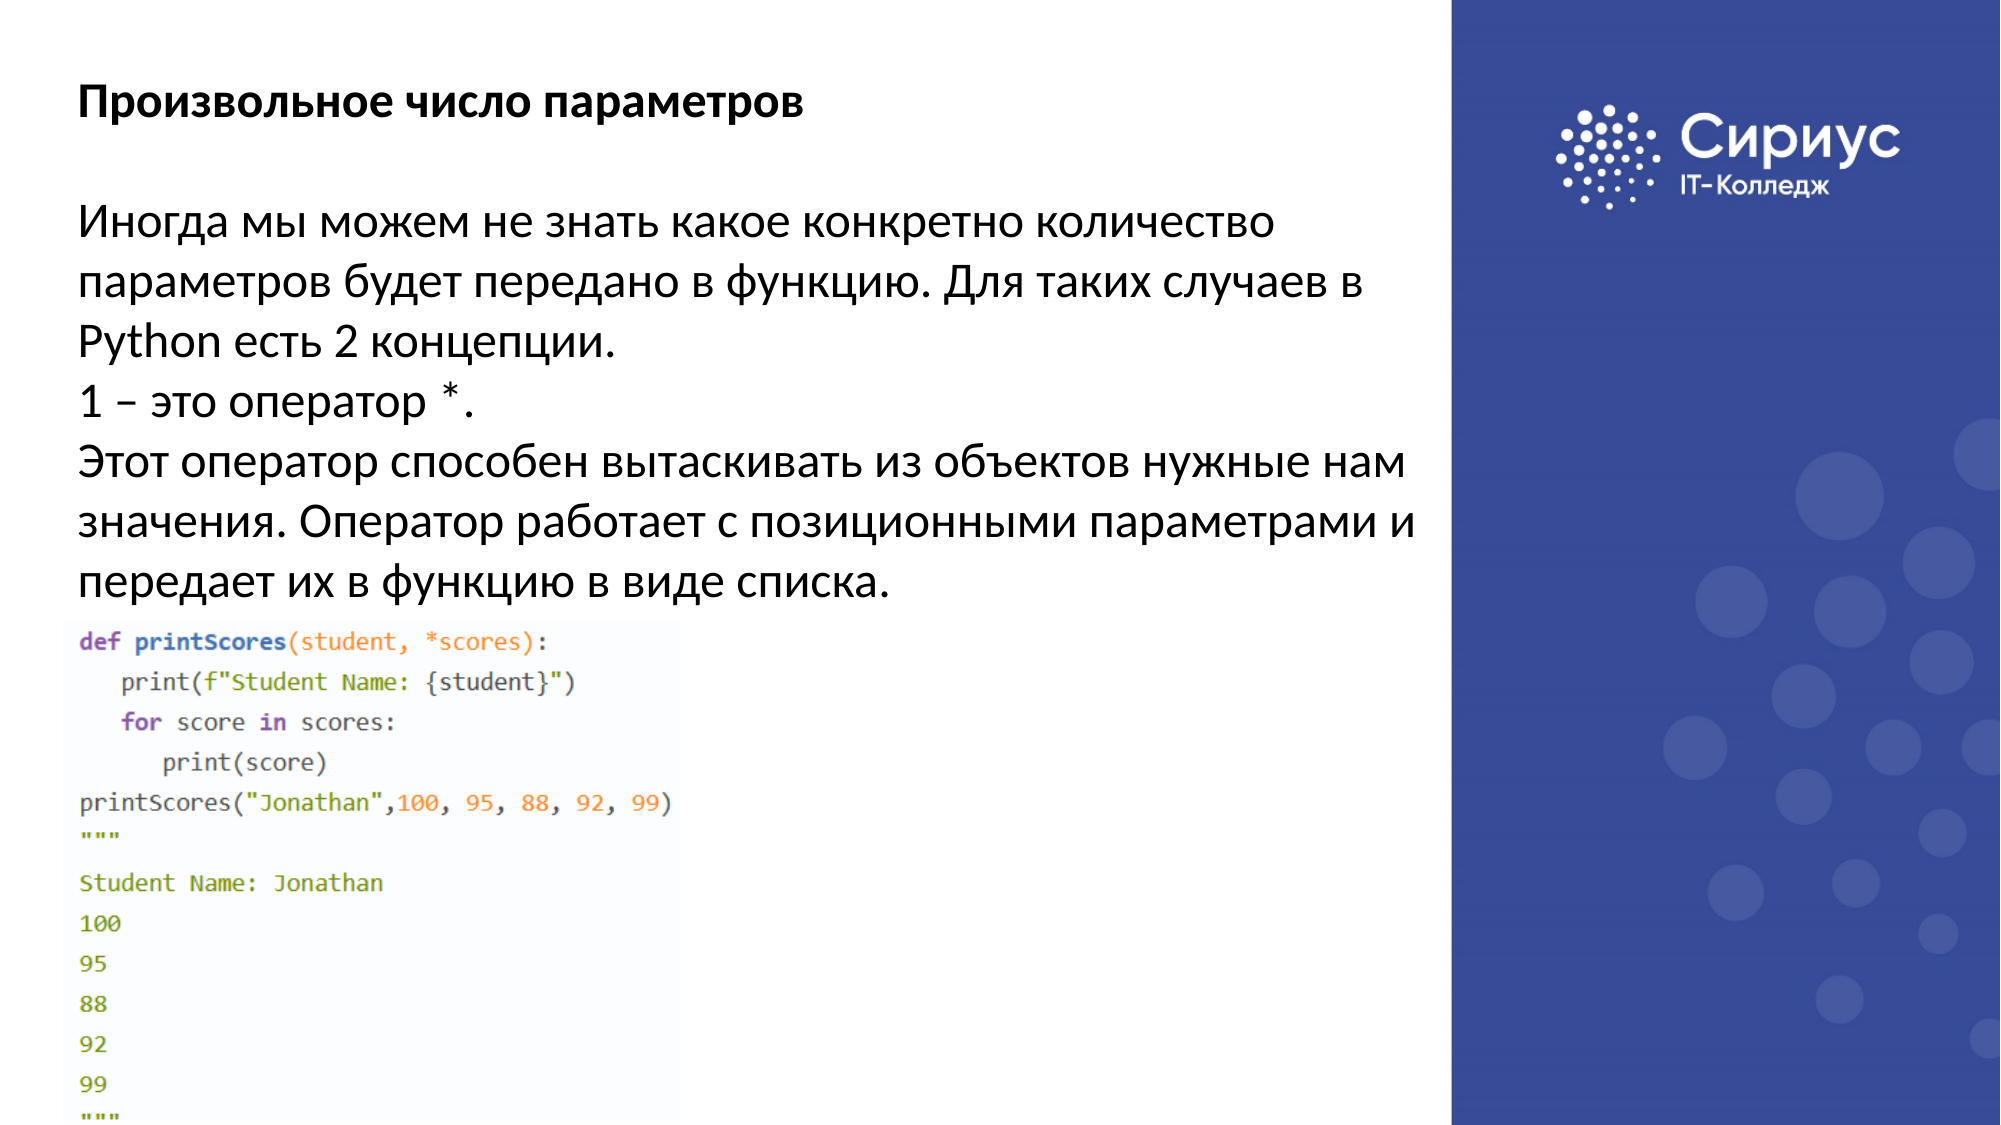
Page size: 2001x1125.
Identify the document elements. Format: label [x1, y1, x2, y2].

list [0, 0, 2000, 1125]
picture [62, 620, 680, 1124]
